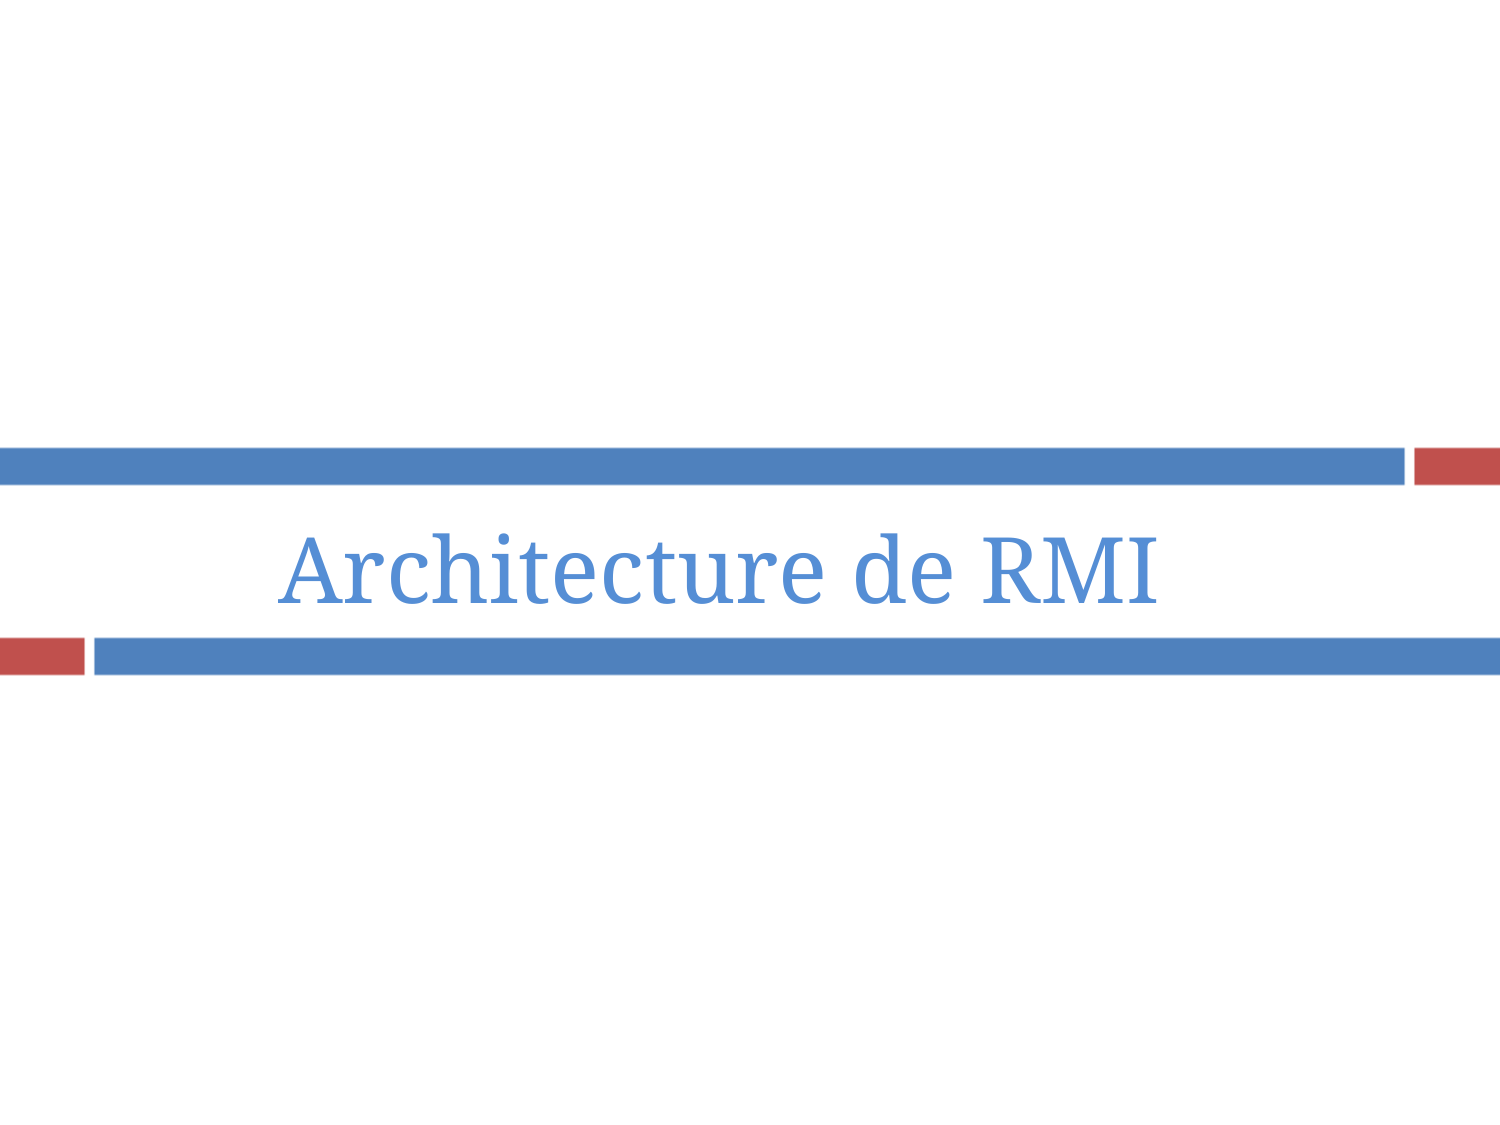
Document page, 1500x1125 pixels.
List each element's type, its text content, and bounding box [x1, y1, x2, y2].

text_box Architecture de RMI [93, 504, 1346, 629]
picture [0, 635, 1500, 680]
picture [0, 445, 1500, 491]
